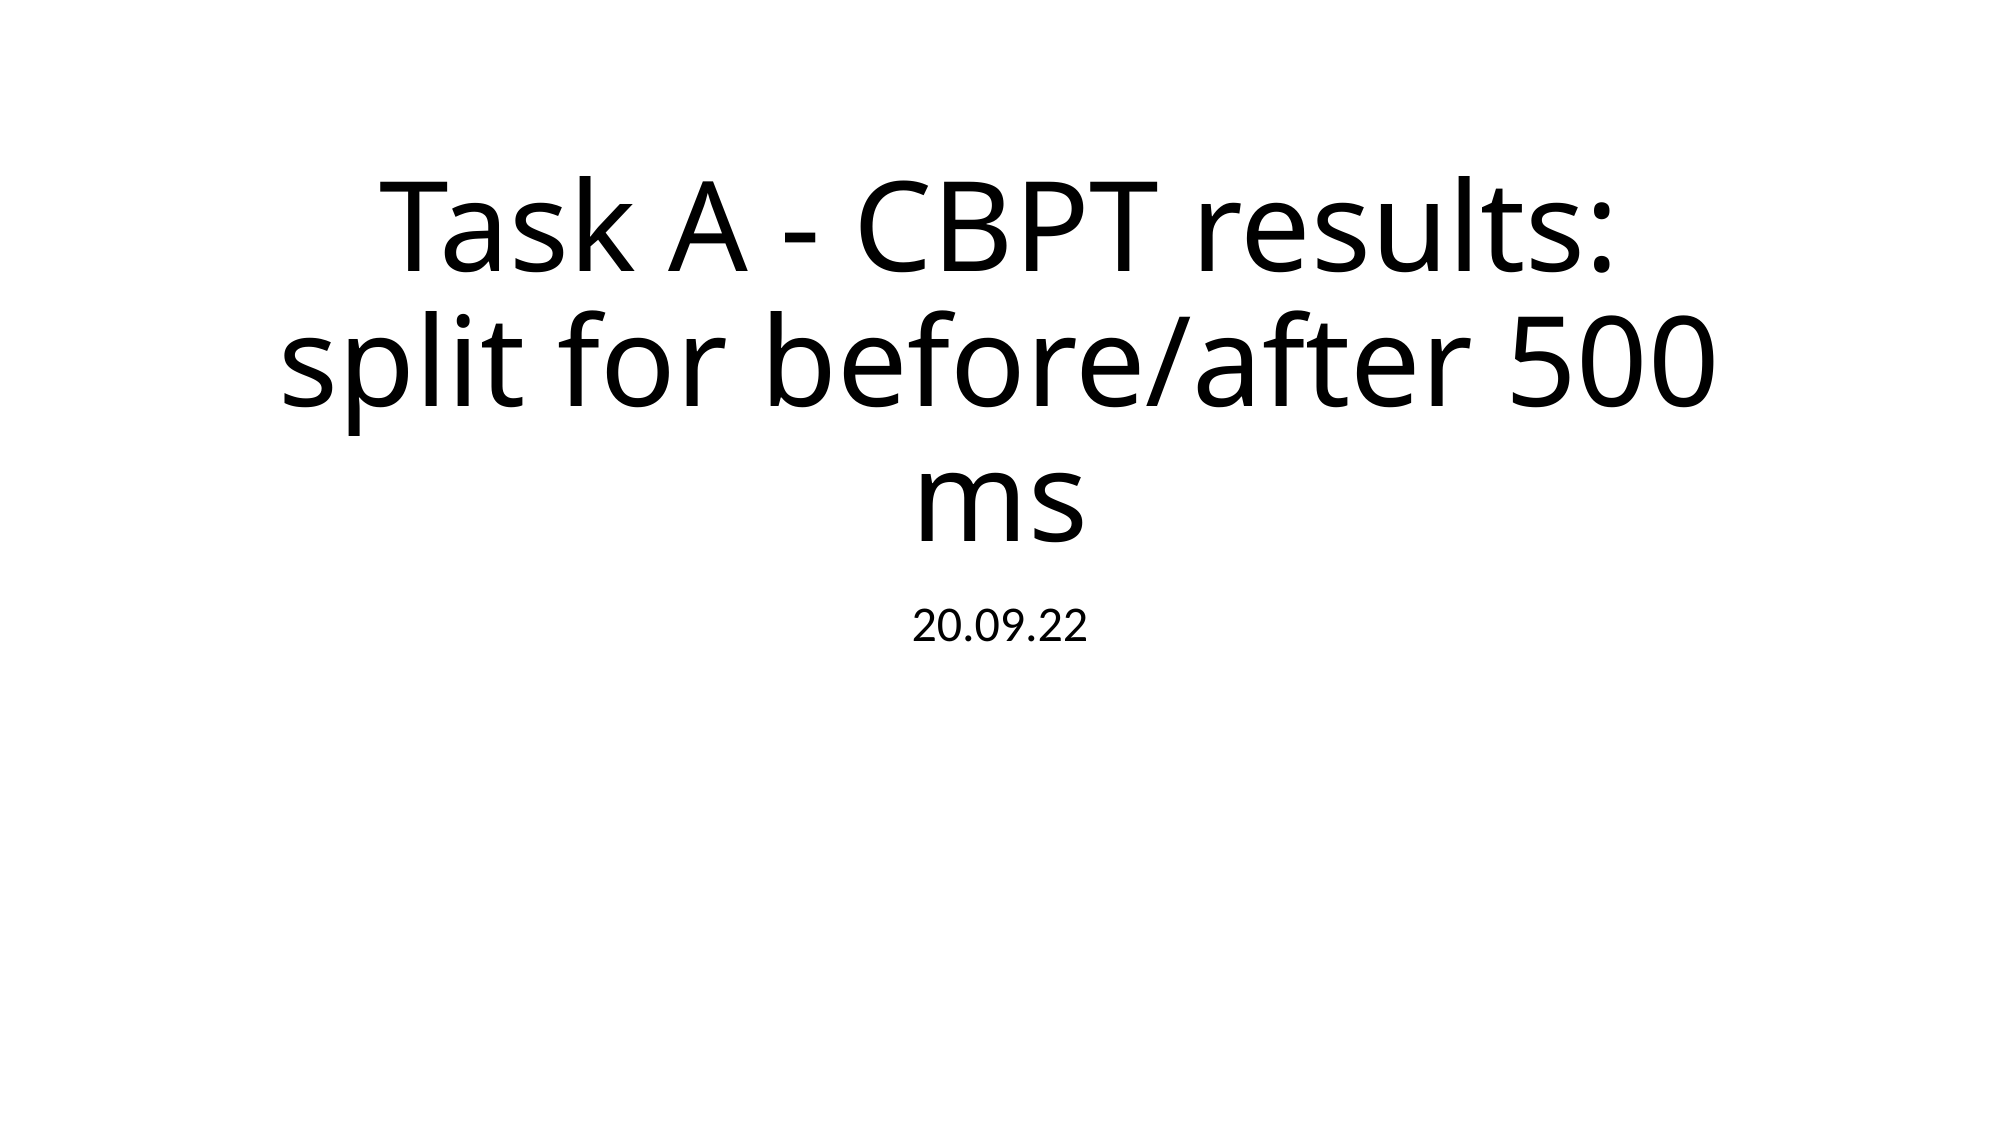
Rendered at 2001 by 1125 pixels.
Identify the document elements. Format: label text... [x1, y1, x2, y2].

subtitle 20.09.22 [249, 590, 1750, 863]
title Task A - CBPT results: split for before/after 500 ms [249, 184, 1750, 576]
